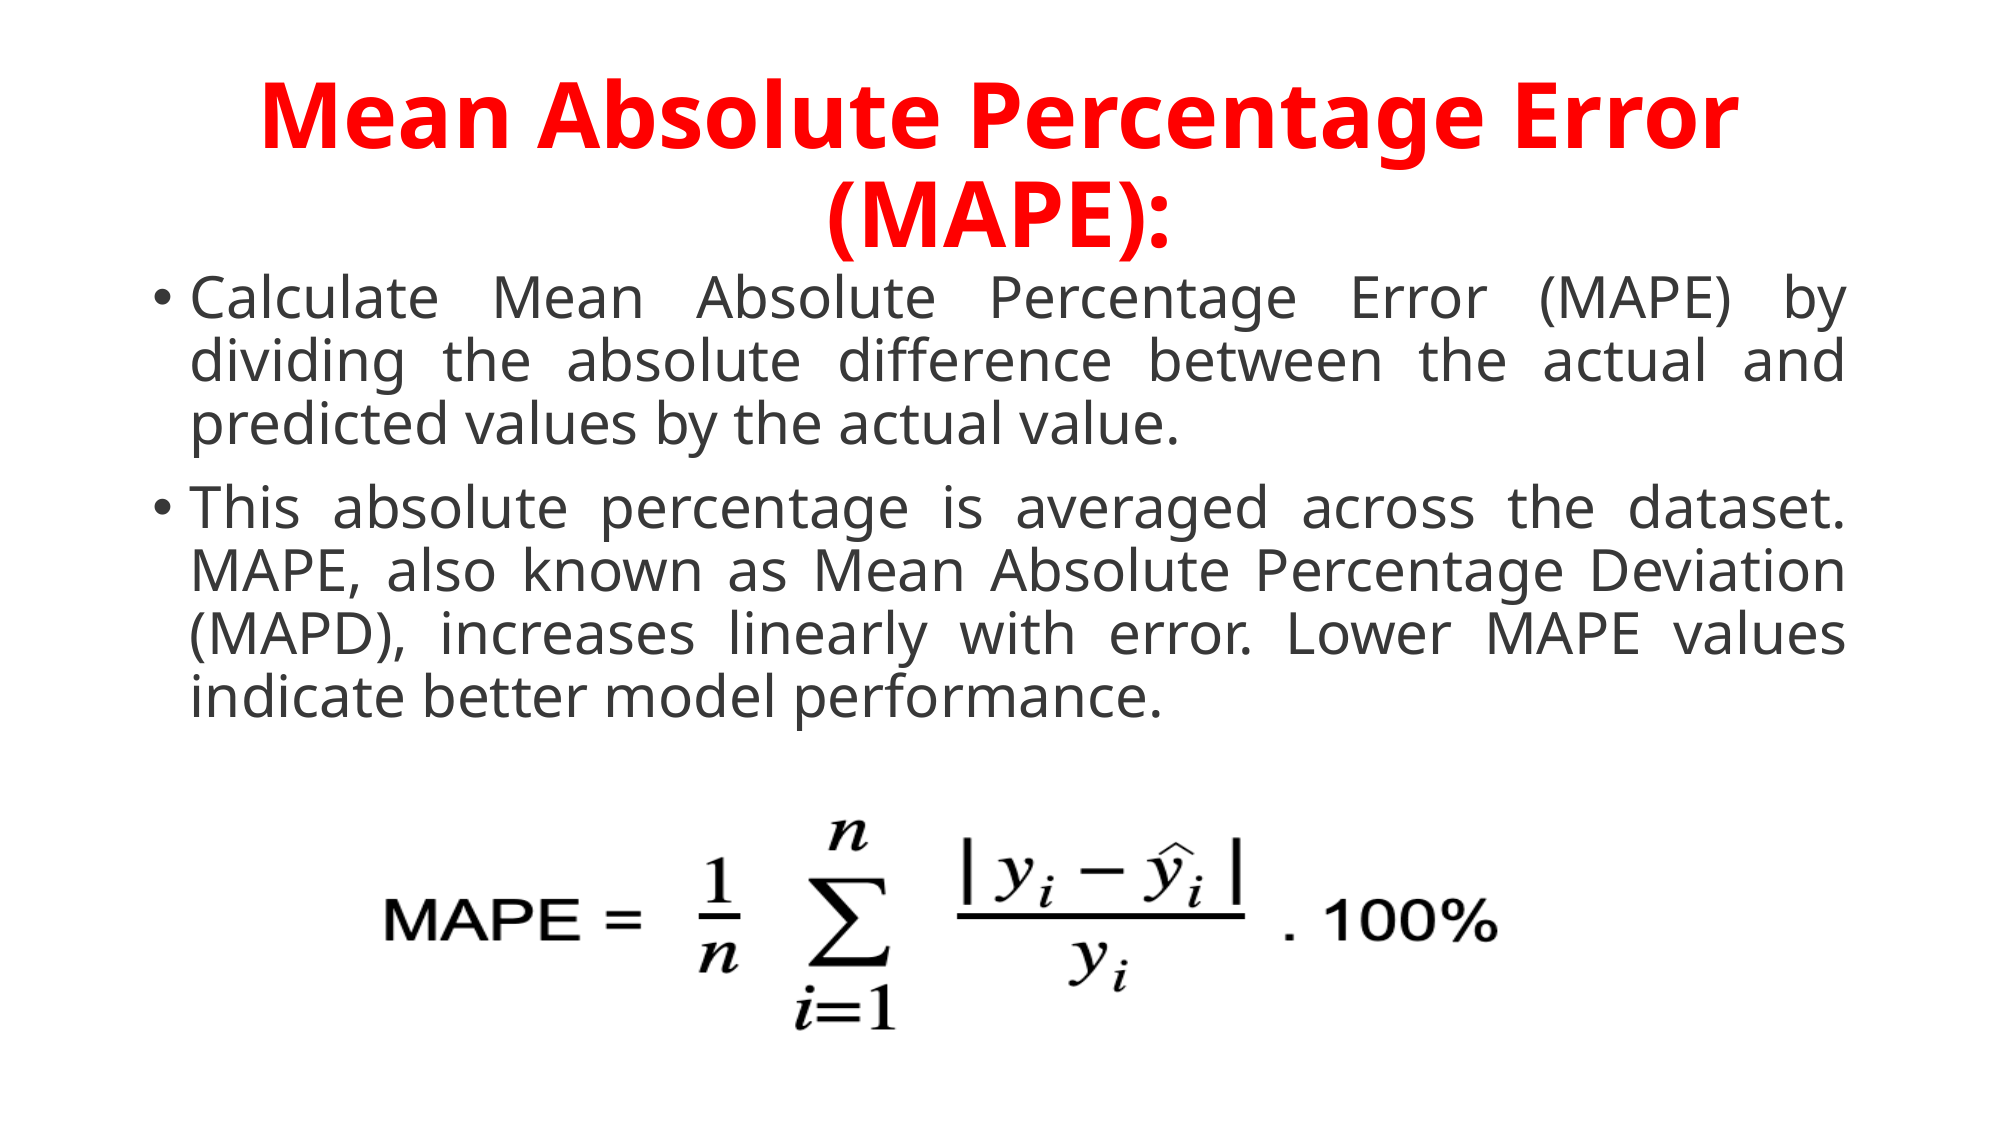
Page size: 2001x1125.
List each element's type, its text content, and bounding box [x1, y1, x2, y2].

list Calculate Mean Absolute Percentage Error (MAPE) by dividing the absolute difference between the actual and predicted values by the actual value. This absolute percentage is averaged across the dataset. MAPE, also known as Mean Absolute Percentage Deviation (MAPD), increases linearly with error. Lower MAPE values indicate better model performance. [137, 260, 1863, 975]
title Mean Absolute Percentage Error (MAPE): [137, 59, 1863, 260]
picture [331, 759, 1545, 1077]
